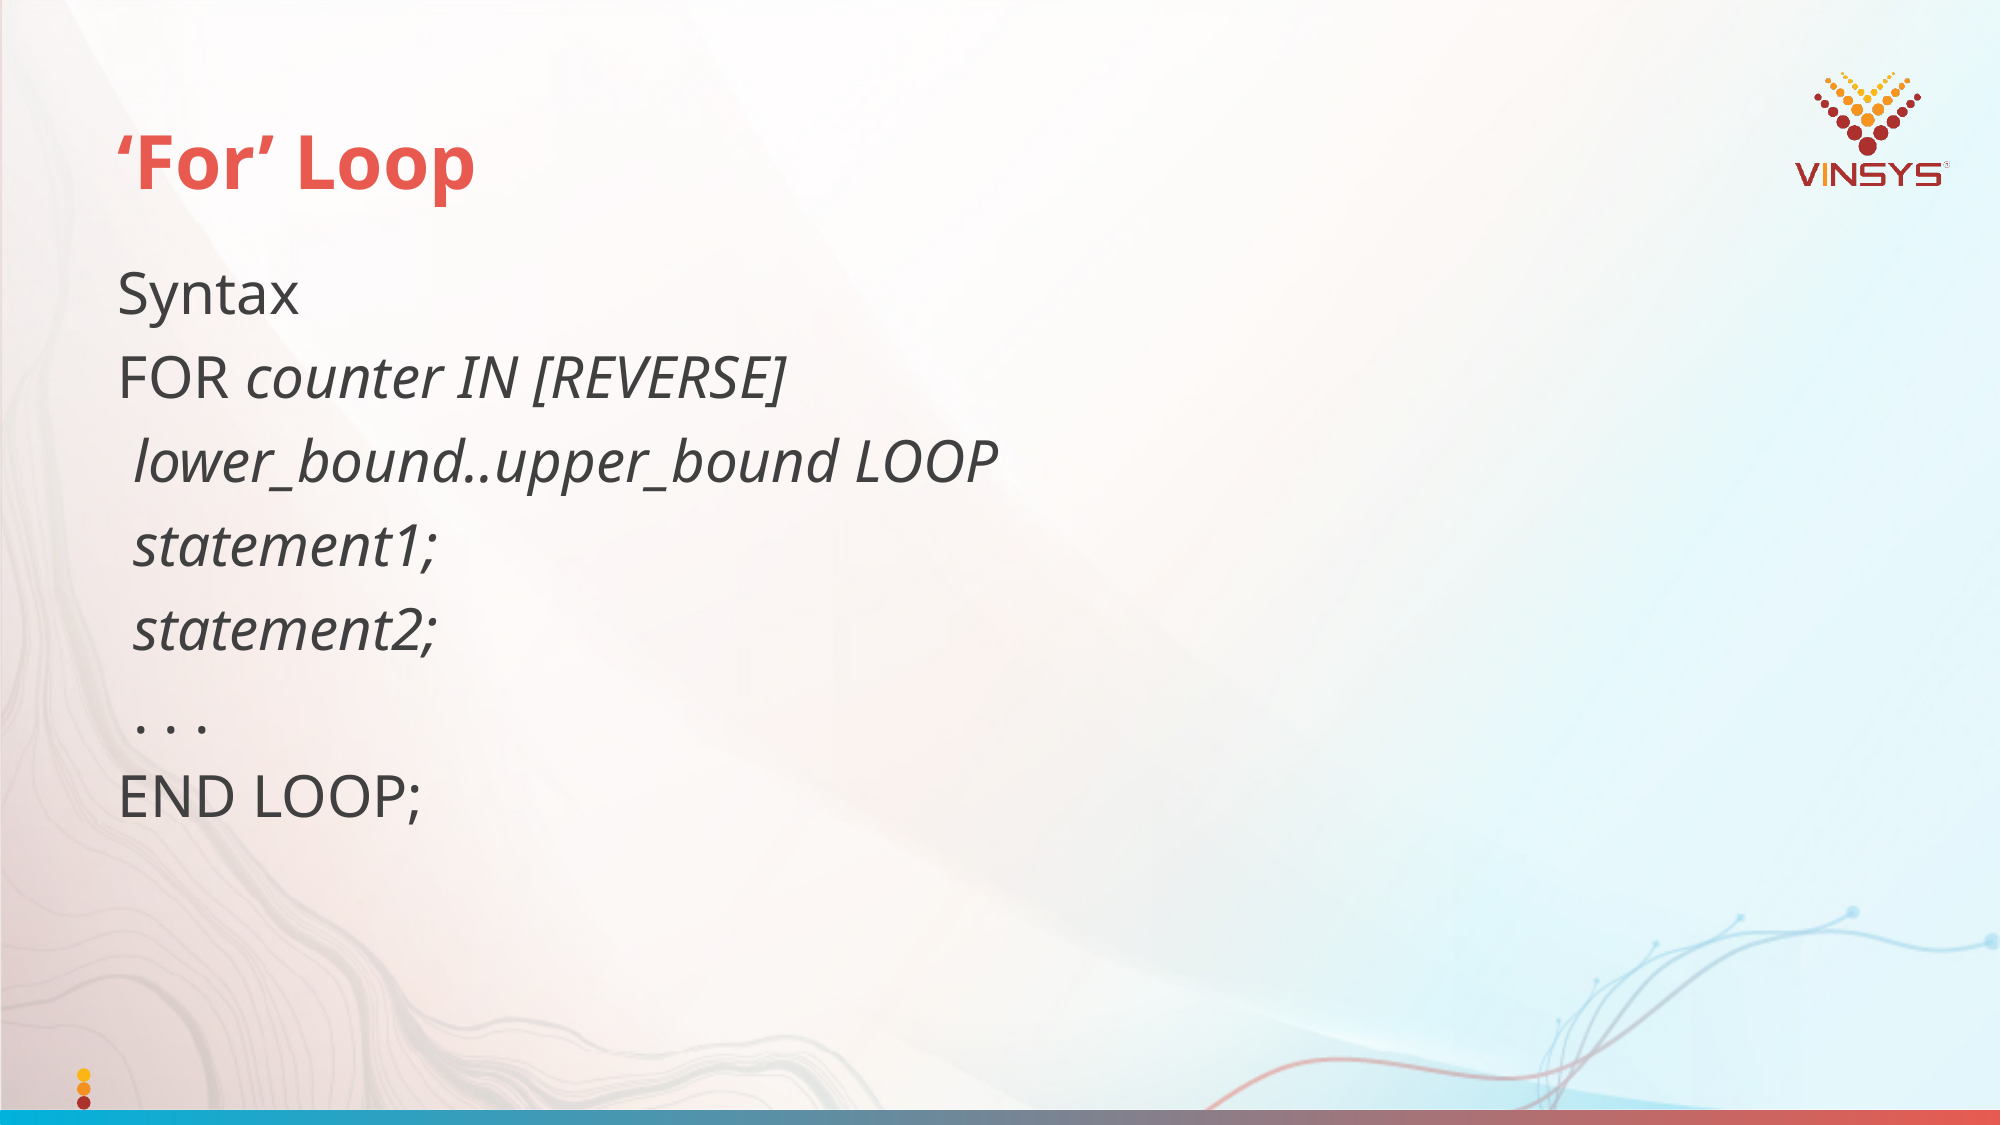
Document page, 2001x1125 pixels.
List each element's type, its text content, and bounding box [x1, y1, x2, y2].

list Syntax FOR counter IN [REVERSE] lower_bound..upper_bound LOOP statement1; statement2; . . . END LOOP; [103, 257, 1917, 972]
picture [0, 0, 2000, 1110]
title ‘For’ Loop [103, 117, 1917, 229]
